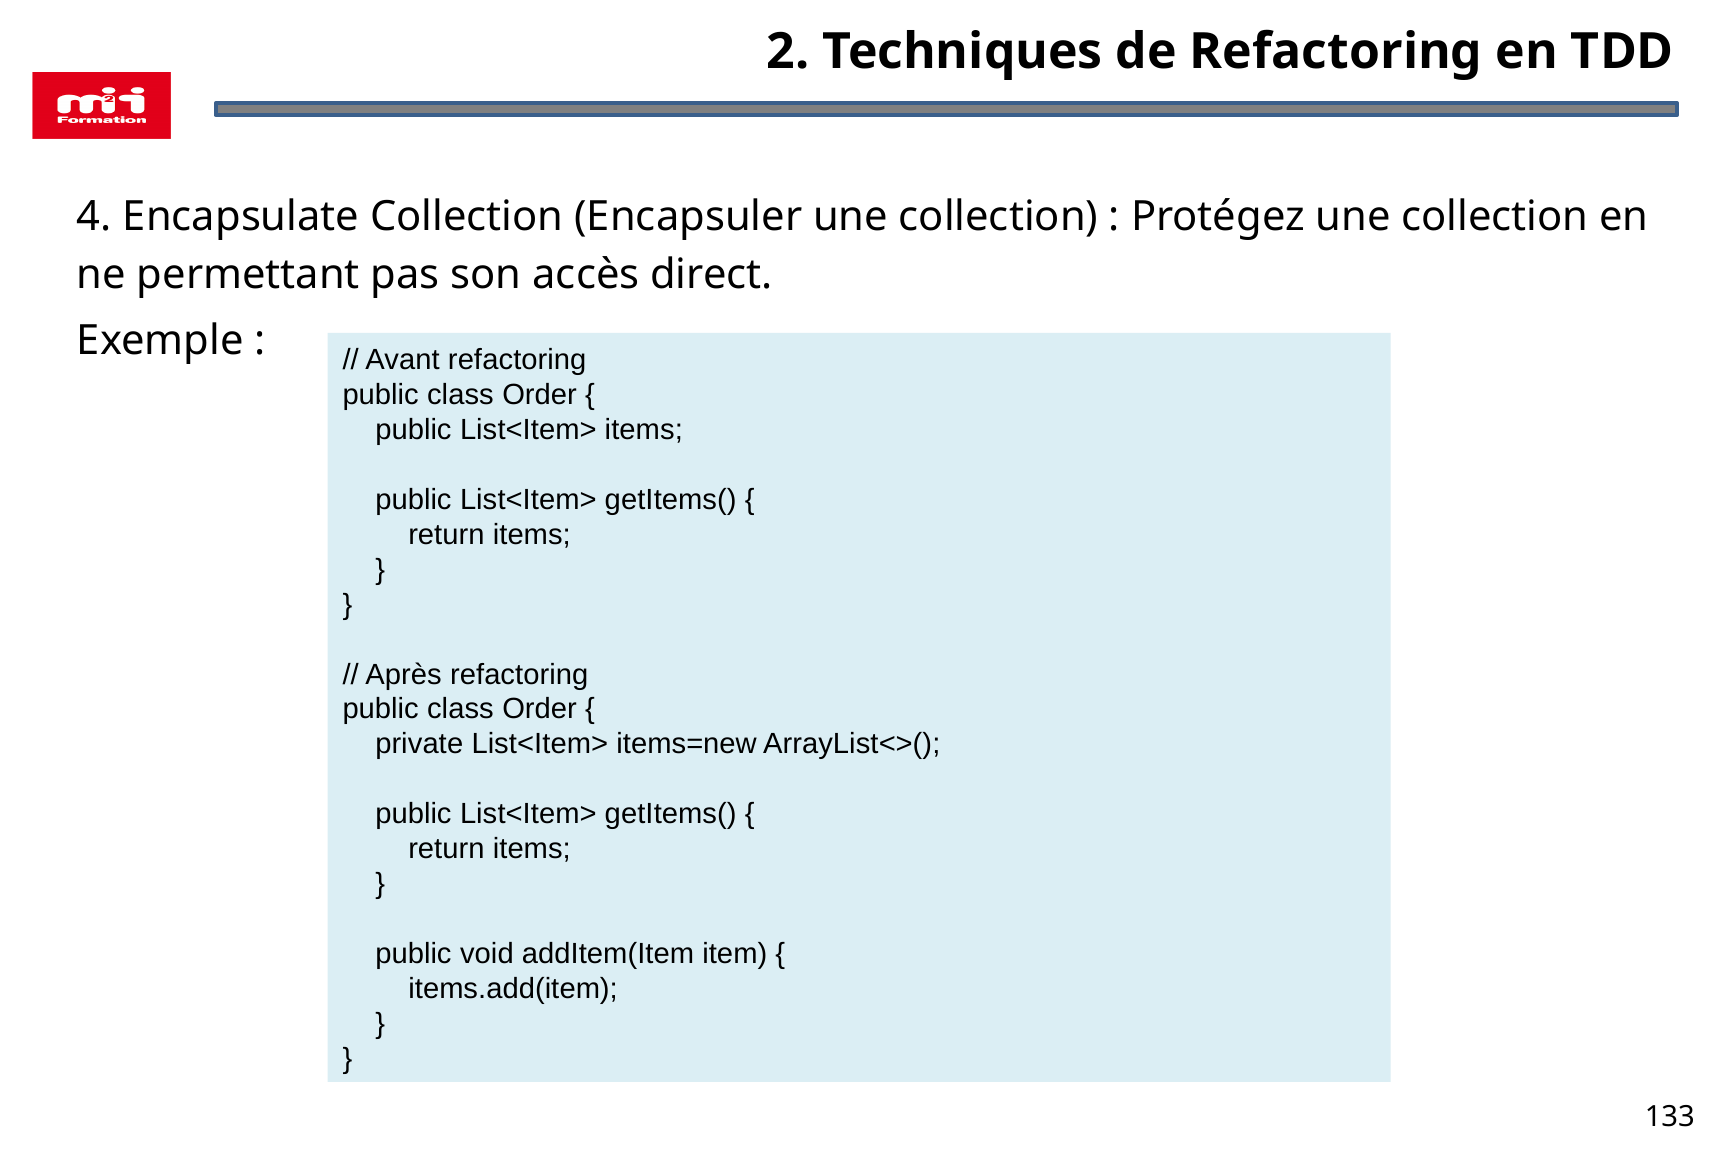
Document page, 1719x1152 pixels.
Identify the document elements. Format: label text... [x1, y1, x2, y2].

text_box 2. Techniques de Refactoring en TDD [292, 19, 1675, 80]
slide_number 133 [1620, 1090, 1719, 1152]
picture [32, 71, 171, 139]
text_box // Avant refactoring public class Order { public List<Item> items; public List<Item> getItems() { return items; } } // Après refactoring public class Order { private List<Item> items=new ArrayList<>(); public List<Item> getItems() { return items; } public void addItem(Item item) { items.add(item); } } [327, 332, 1391, 1082]
text_box 4. Encapsulate Collection (Encapsuler une collection) : Protégez une collection en ne permettant pas son accès direct. Exemple : [32, 174, 1687, 370]
